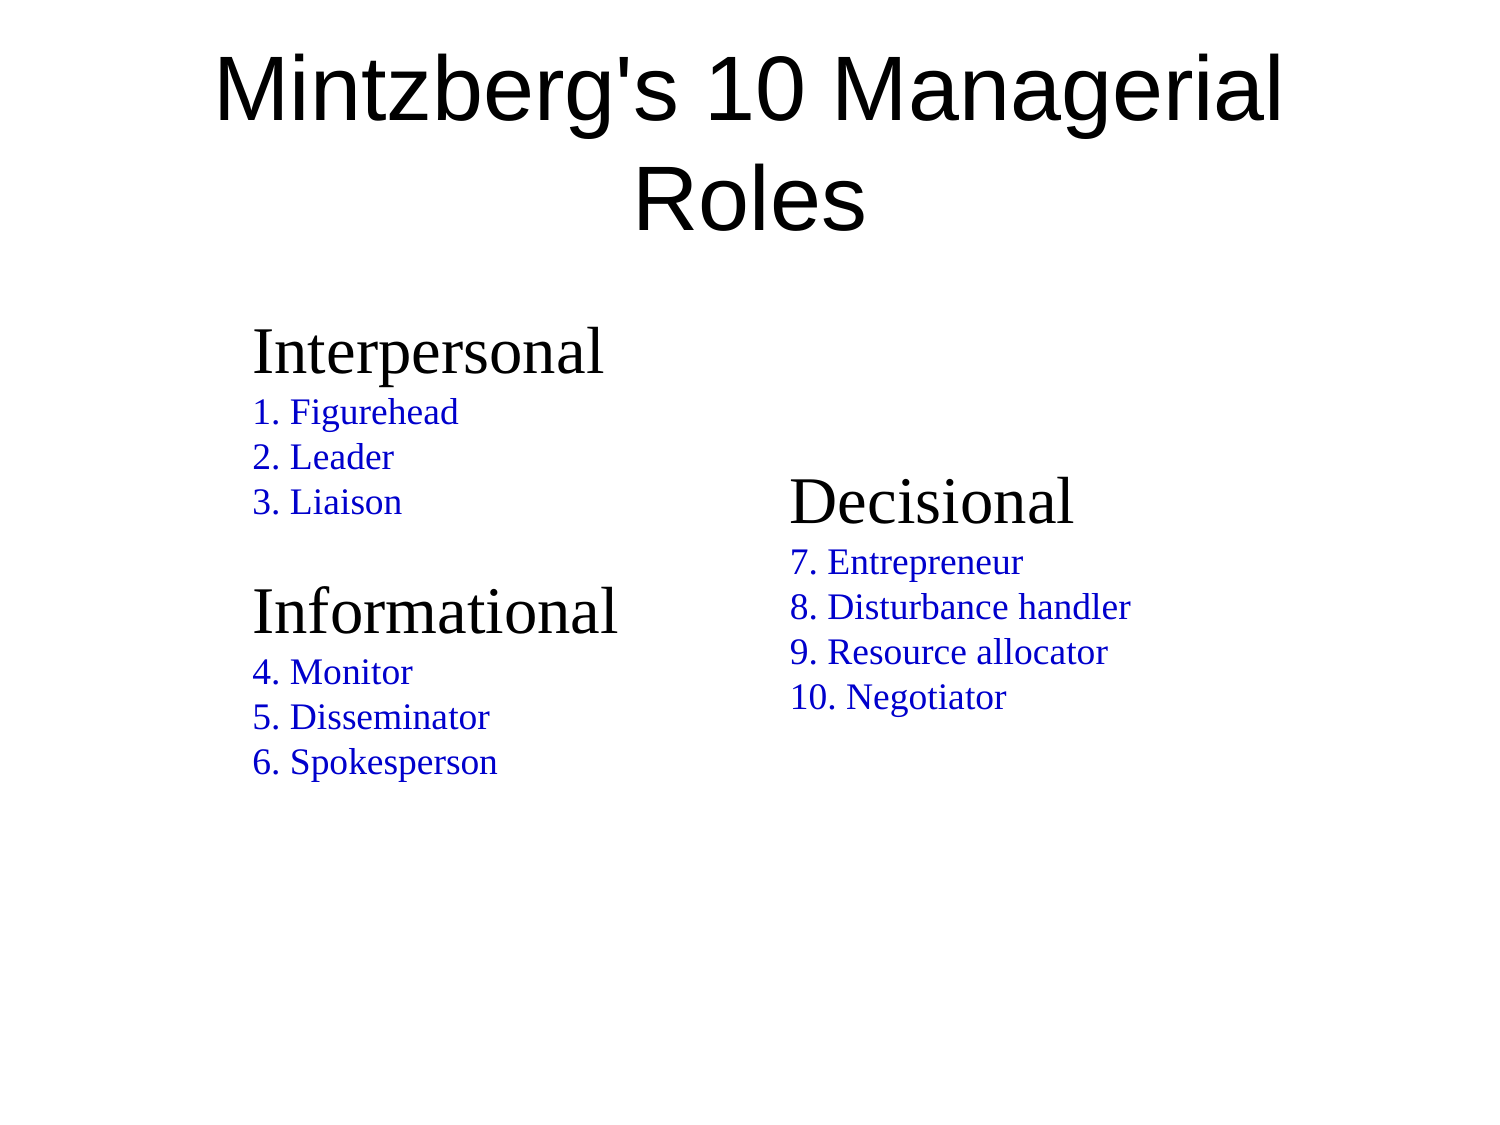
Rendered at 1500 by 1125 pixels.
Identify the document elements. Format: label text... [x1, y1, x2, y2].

text_box Interpersonal 1. Figurehead 2. Leader 3. Liaison Informational 4. Monitor 5. Disseminator 6. Spokesperson [237, 299, 800, 790]
text_box Decisional 7. Entrepreneur 8. Disturbance handler 9. Resource allocator 10. Negotiator [774, 449, 1400, 725]
title Mintzberg's 10 Managerial Roles [75, 45, 1425, 233]
